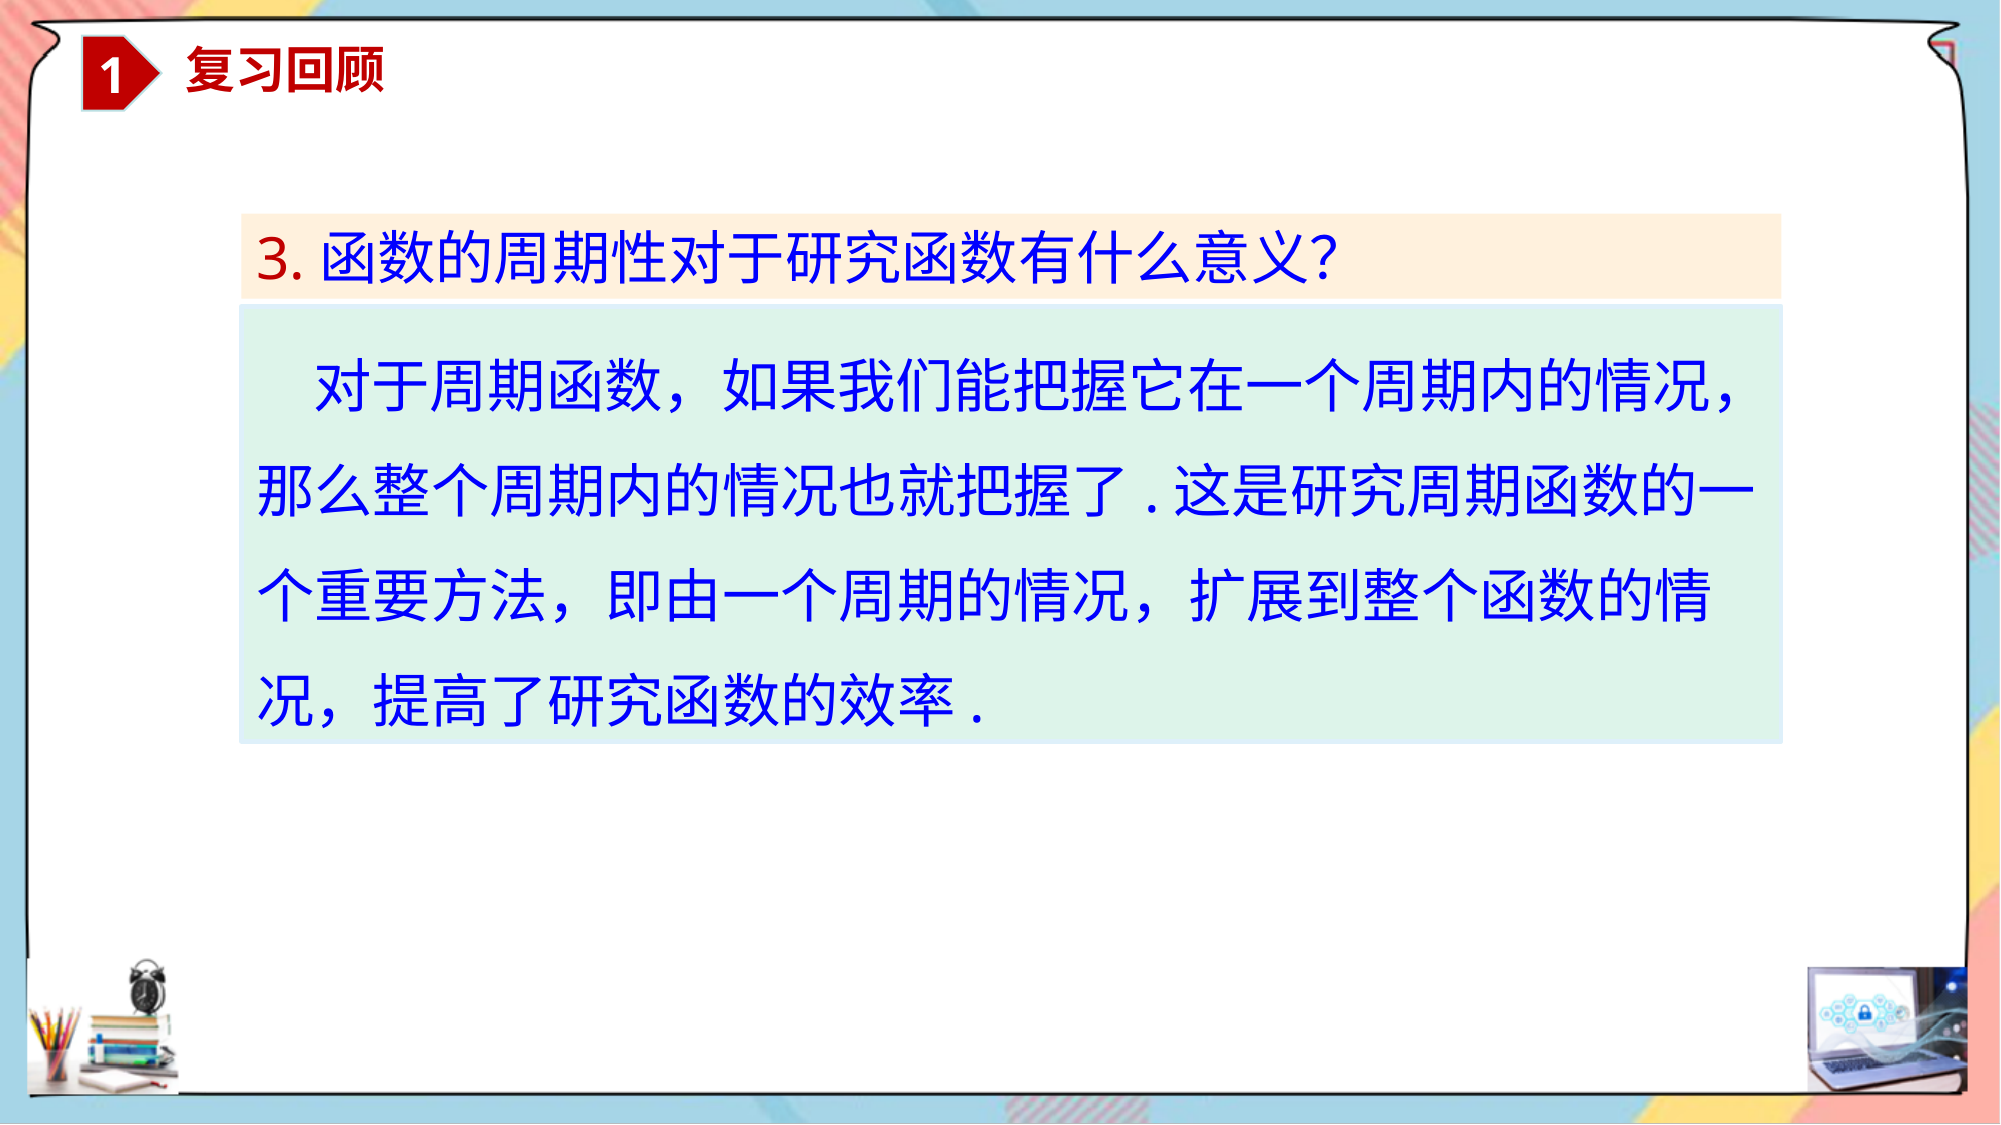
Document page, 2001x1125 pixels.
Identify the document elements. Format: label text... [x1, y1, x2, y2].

text_box 复习回顾 [162, 38, 794, 99]
text_box 3.函数的周期性对于研究函数有什么意义？ [241, 213, 1782, 299]
text_box 对于周期函数，如果我们能把握它在一个周期内的情况，那么整个周期内的情况也就把握了.这是研究周期函数的一个重要方法，即由一个周期的情况，扩展到整个函数的情况，提高了研究函数的效率. [241, 306, 1782, 742]
text_box 1 [82, 35, 162, 111]
picture [0, 0, 2001, 1125]
